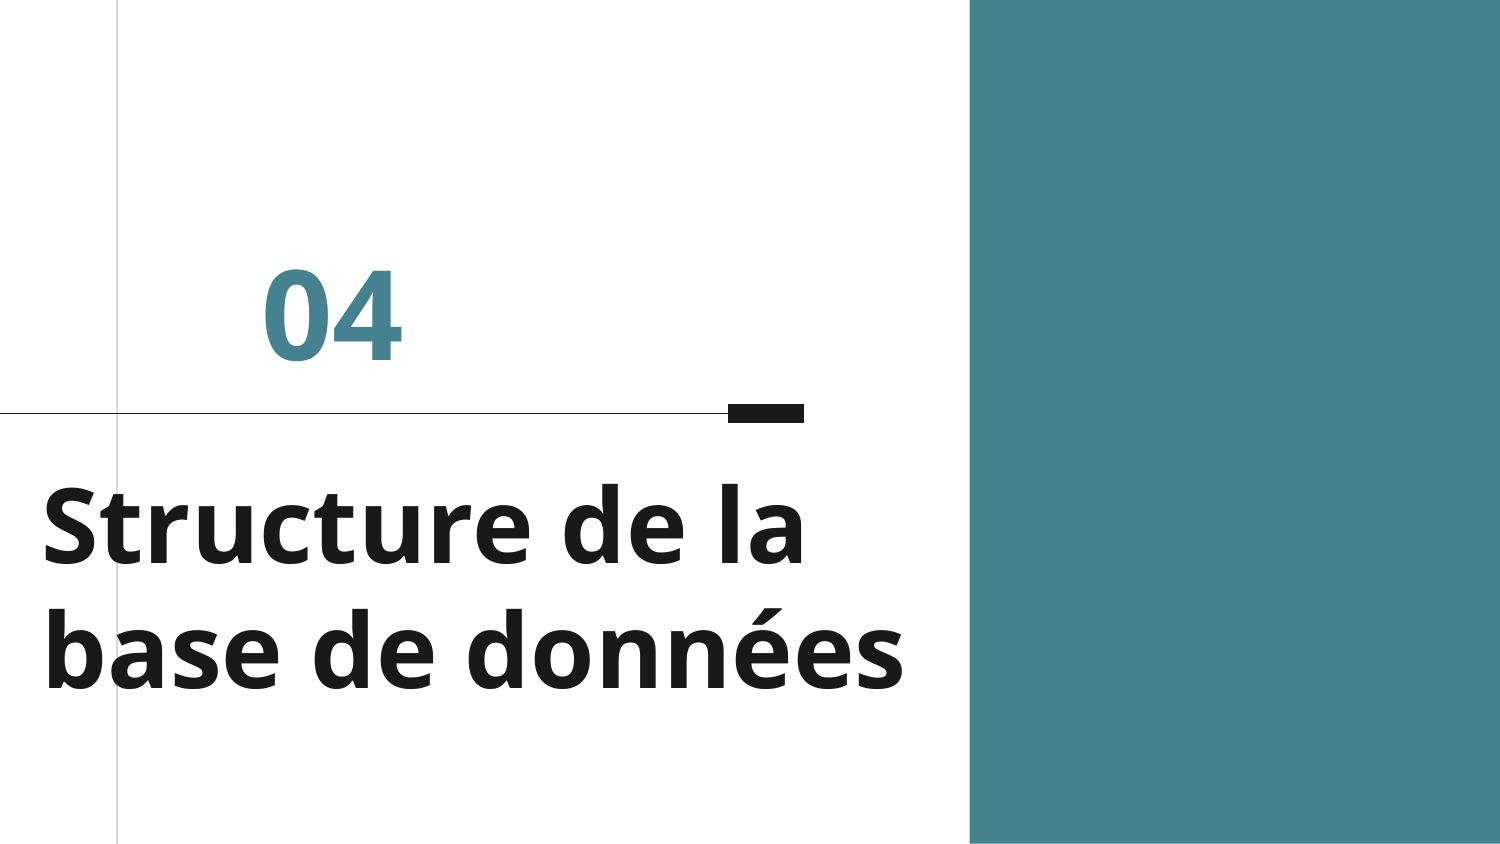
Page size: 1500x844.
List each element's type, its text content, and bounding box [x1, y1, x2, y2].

title 04 [246, 262, 458, 401]
title Structure de la base de données [26, 444, 964, 737]
